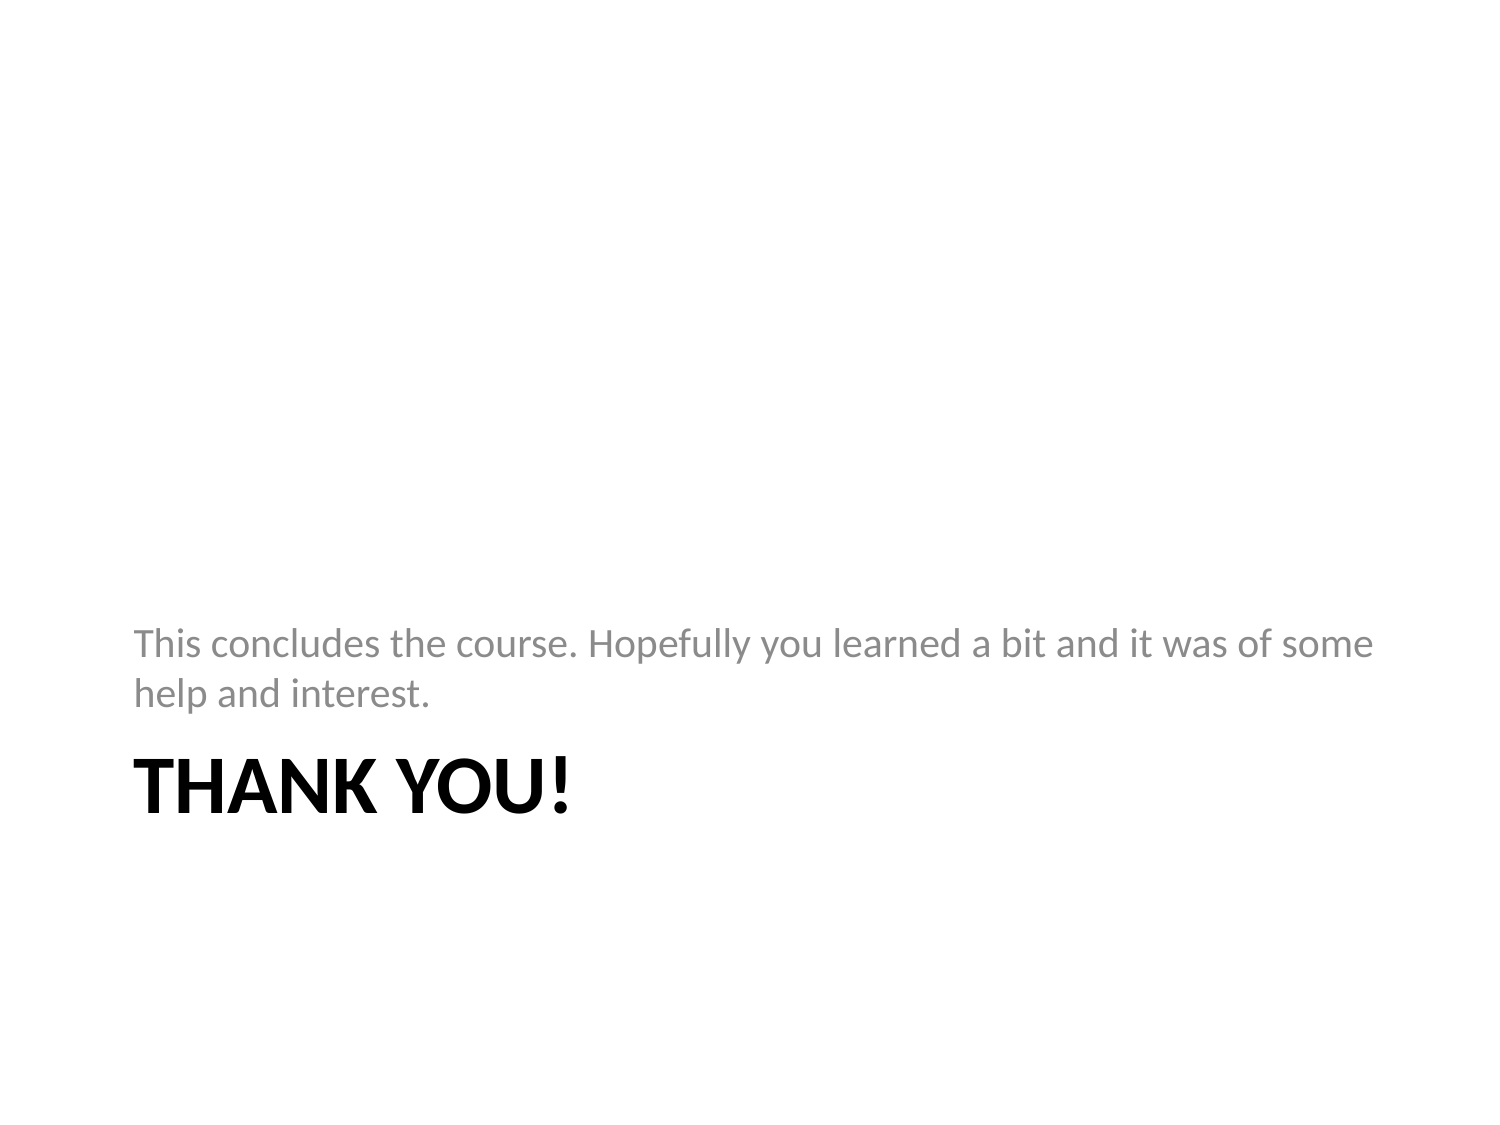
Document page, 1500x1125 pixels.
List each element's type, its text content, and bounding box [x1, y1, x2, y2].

title Thank you! [118, 723, 1394, 947]
list This concludes the course. Hopefully you learned a bit and it was of some help and interest. [118, 476, 1394, 723]
